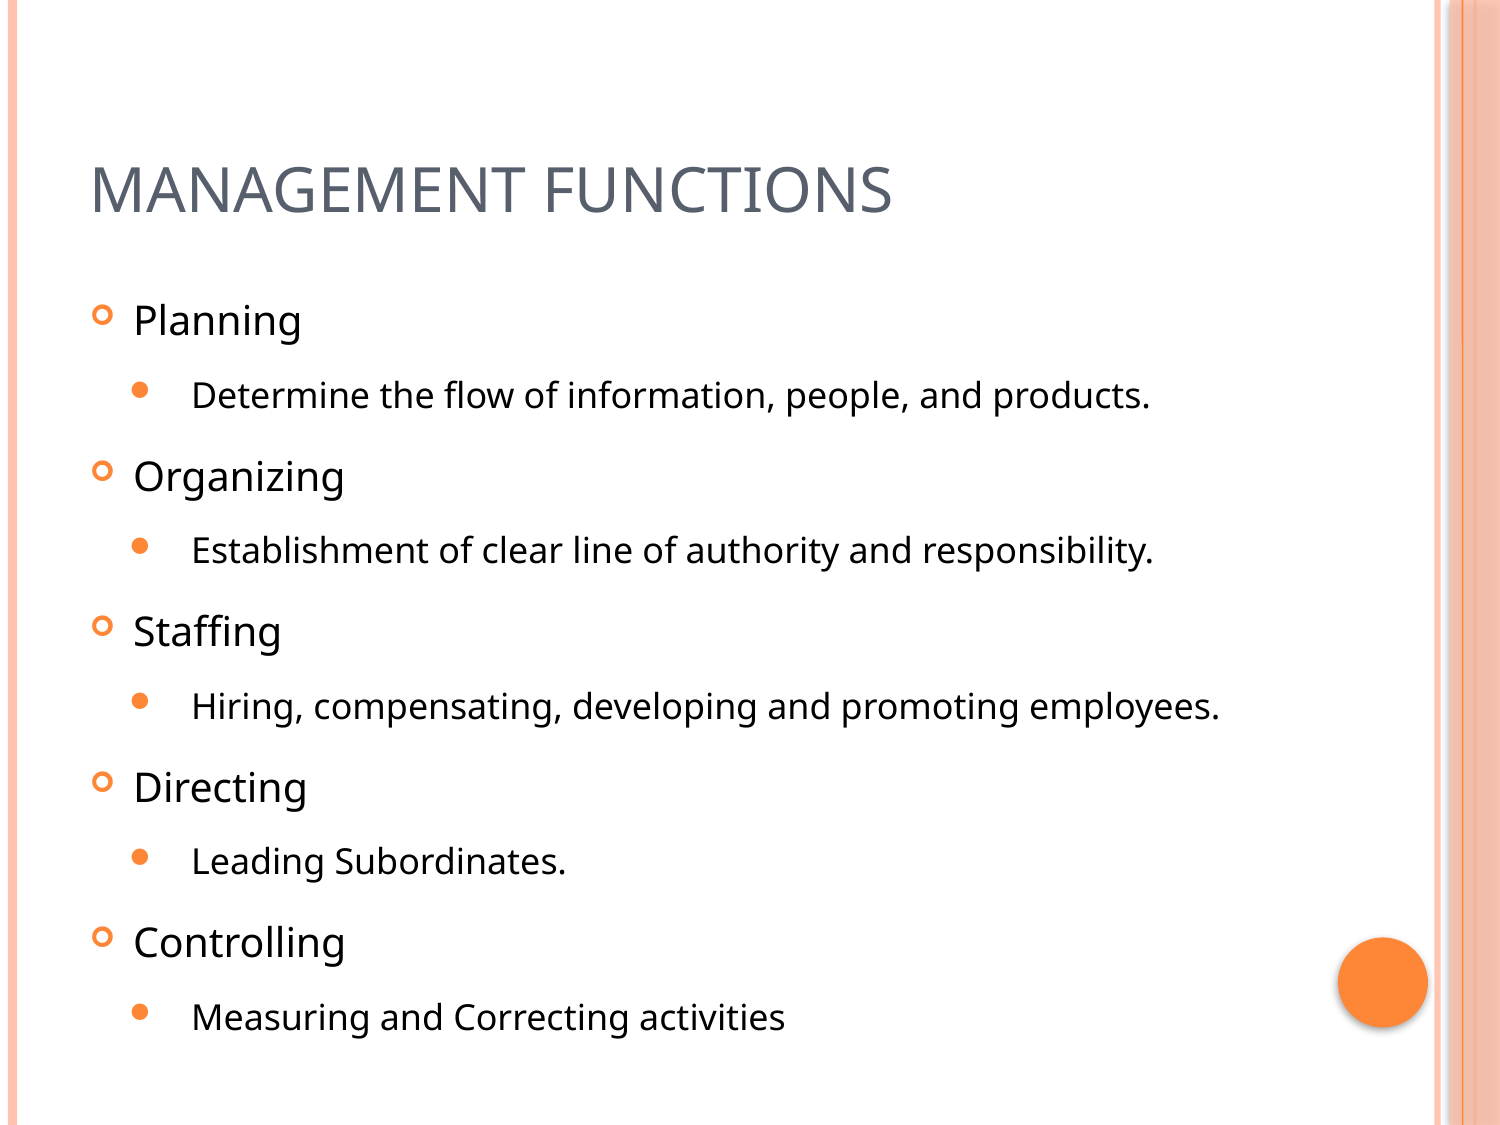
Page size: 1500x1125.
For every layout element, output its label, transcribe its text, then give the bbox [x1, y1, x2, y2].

list Planning Determine the flow of information, people, and products. Organizing Establishment of clear line of authority and responsibility. Staffing Hiring, compensating, developing and promoting employees. Directing Leading Subordinates. Controlling Measuring and Correcting activities [75, 262, 1300, 1062]
title Management Functions [75, 45, 1300, 233]
